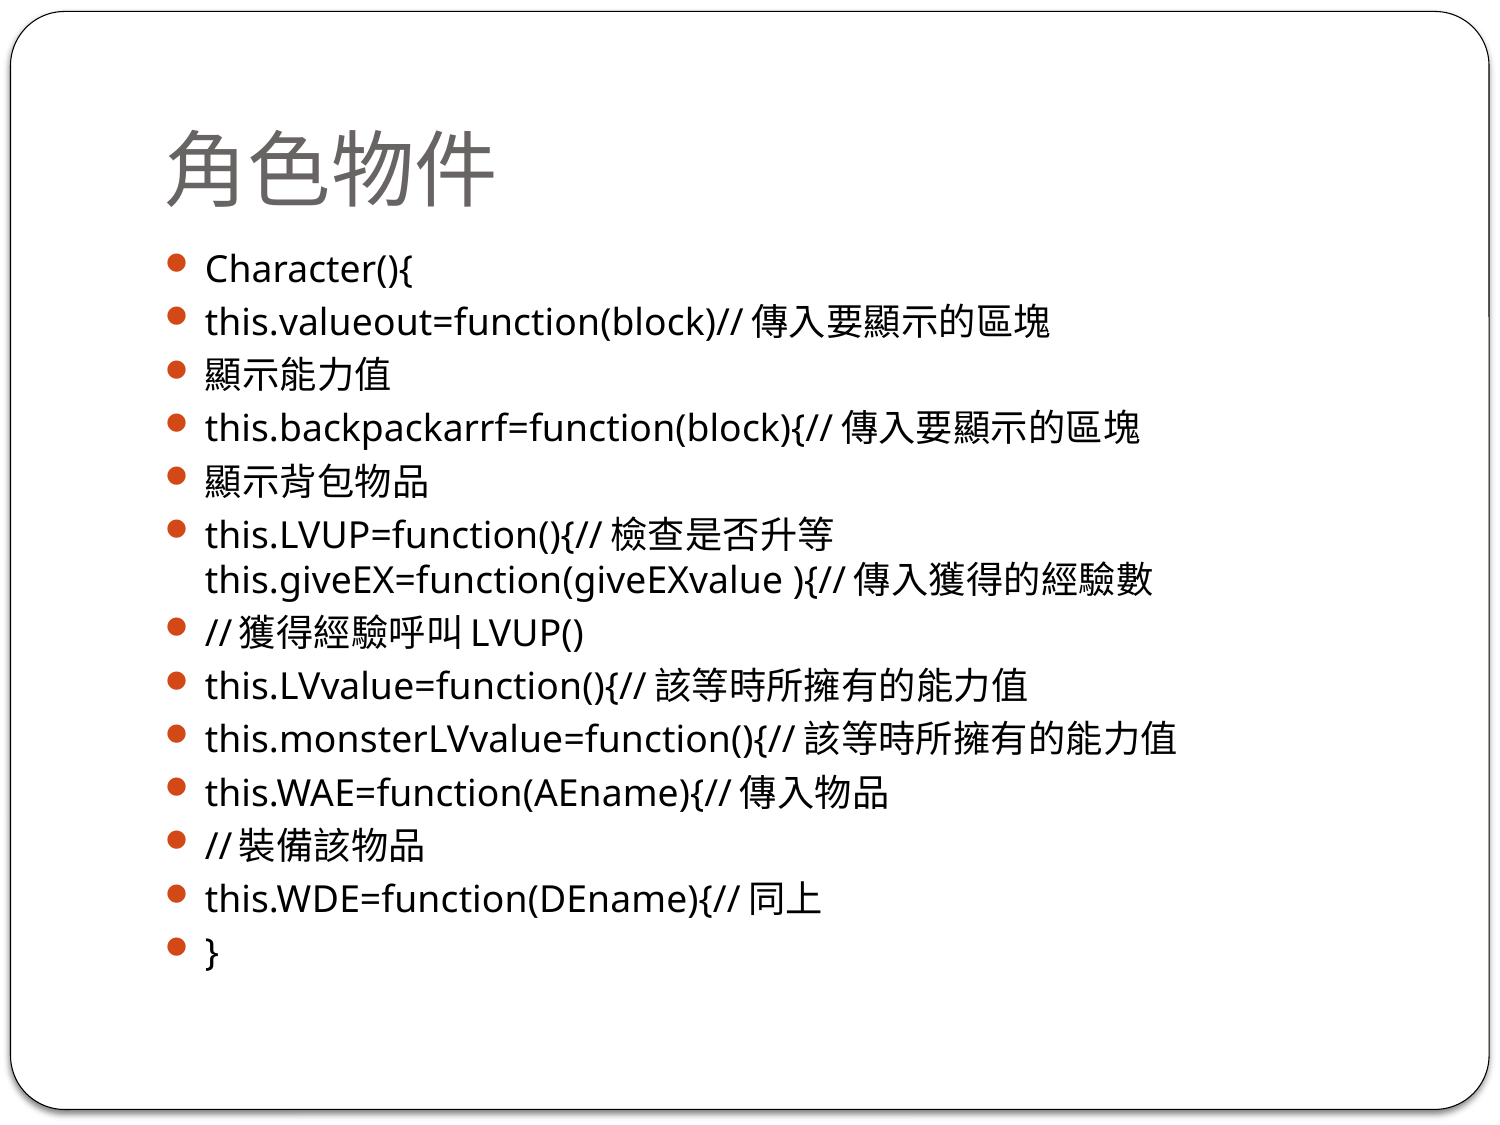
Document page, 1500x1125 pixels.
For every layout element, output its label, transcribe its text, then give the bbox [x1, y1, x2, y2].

list Character(){ this.valueout=function(block)//傳入要顯示的區塊 顯示能力值 this.backpackarrf=function(block){//傳入要顯示的區塊 顯示背包物品 this.LVUP=function(){//檢查是否升等this.giveEX=function(giveEXvalue ){//傳入獲得的經驗數 //獲得經驗呼叫LVUP() this.LVvalue=function(){//該等時所擁有的能力值 this.monsterLVvalue=function(){//該等時所擁有的能力值 this.WAE=function(AEname){//傳入物品 //裝備該物品 this.WDE=function(DEname){//同上 } [150, 237, 1425, 988]
title 角色物件 [150, 45, 1425, 233]
